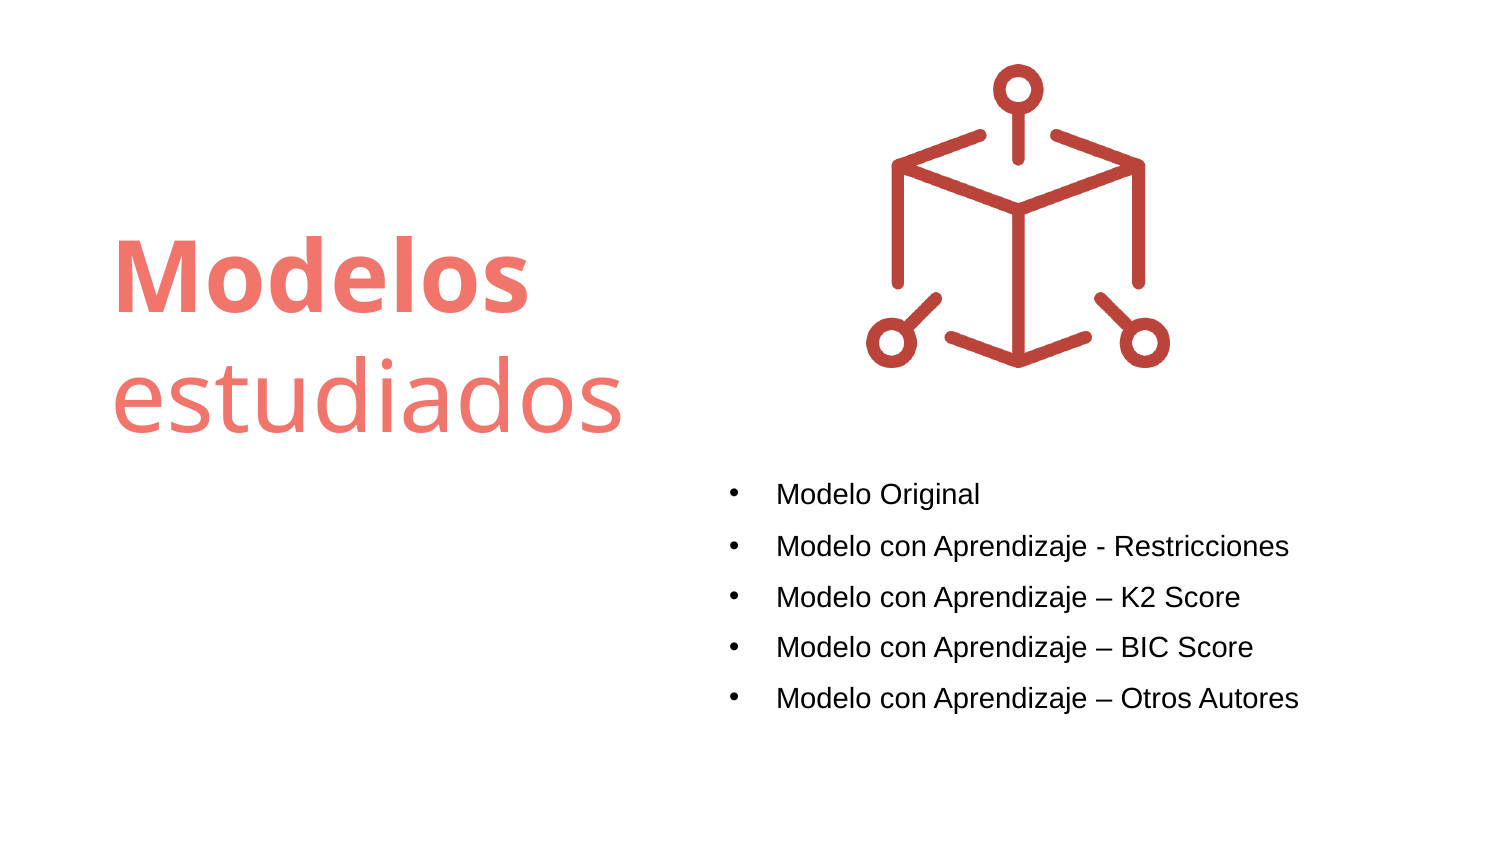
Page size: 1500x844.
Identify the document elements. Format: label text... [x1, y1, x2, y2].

text_box Modelos estudiados [95, 223, 715, 468]
text_box Modelo con Aprendizaje – BIC Score [714, 621, 1323, 671]
text_box Modelo con Aprendizaje - Restricciones [714, 520, 1323, 570]
text_box Modelo Original [714, 467, 1237, 518]
text_box Modelo con Aprendizaje – Otros Autores [714, 671, 1323, 722]
text_box Modelo con Aprendizaje – K2 Score [714, 570, 1323, 621]
picture [866, 64, 1170, 369]
